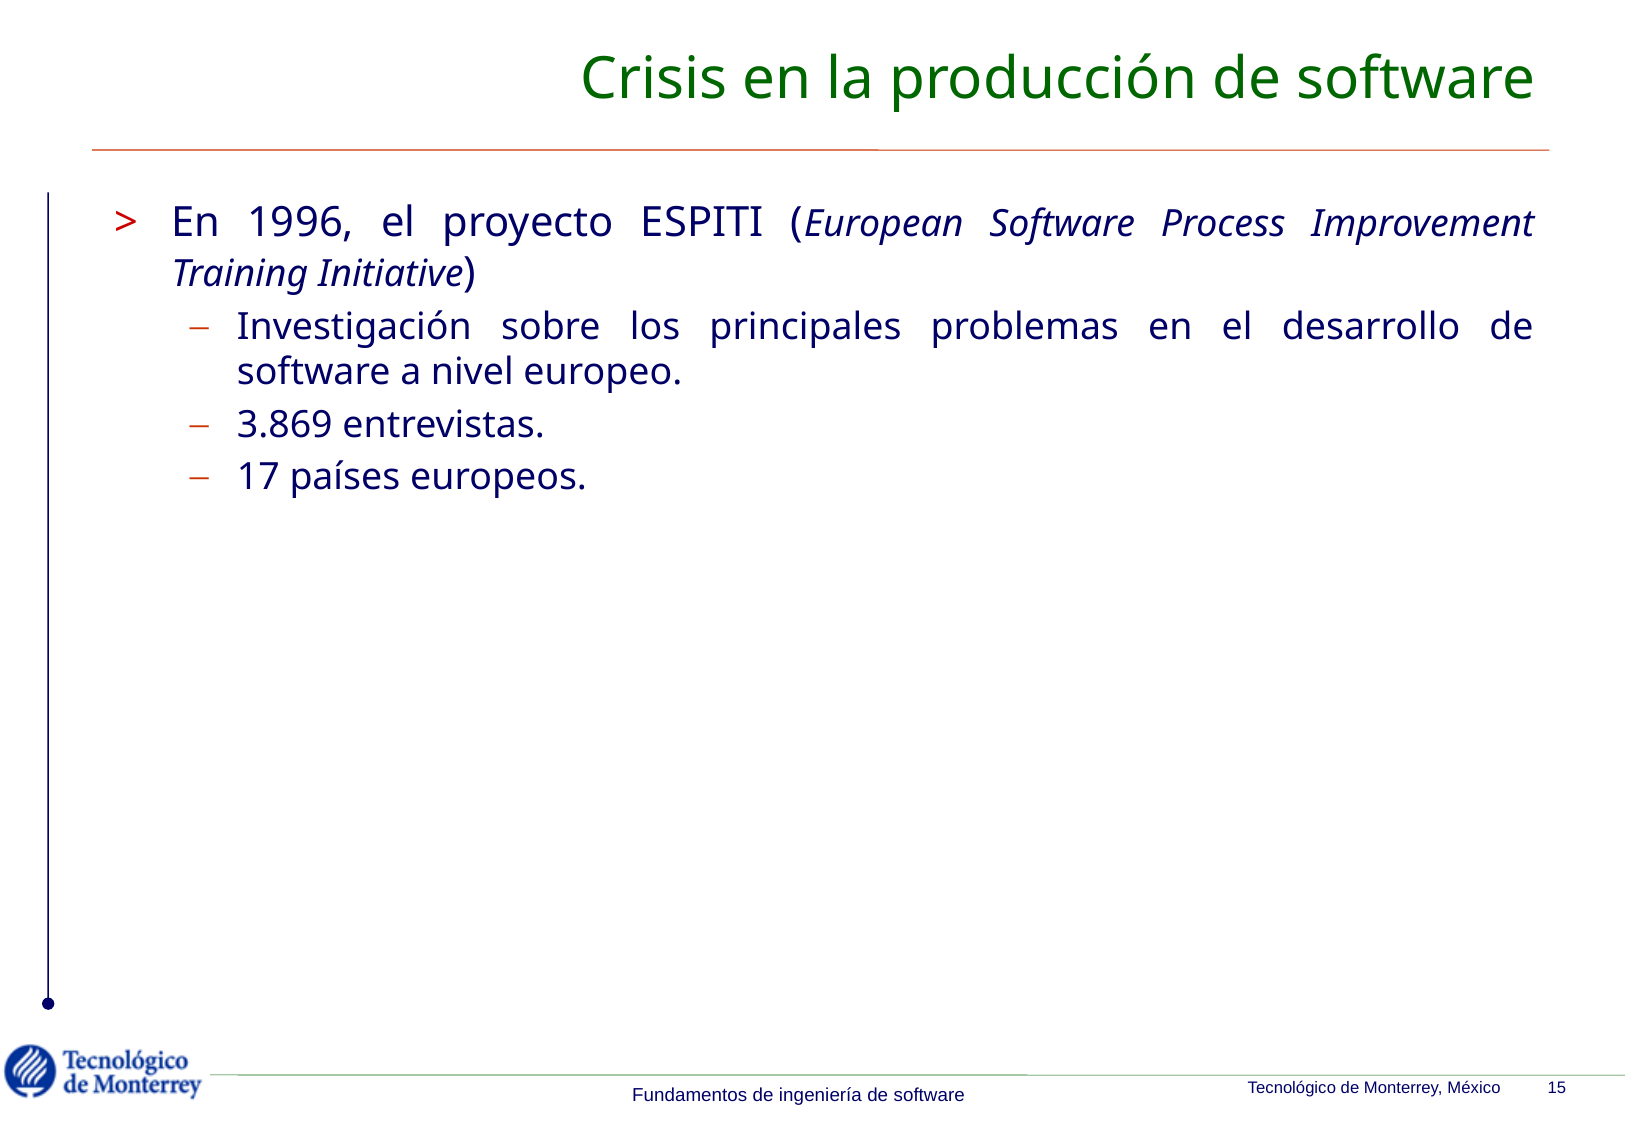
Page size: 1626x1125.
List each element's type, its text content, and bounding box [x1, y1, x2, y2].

list En 1996, el proyecto ESPITI (European Software Process Improvement Training Initiative) Investigación sobre los principales problemas en el desarrollo de software a nivel europeo. 3.869 entrevistas. 17 países europeos. [99, 187, 1550, 1050]
title Crisis en la producción de software [99, 12, 1550, 138]
picture [0, 1043, 210, 1107]
